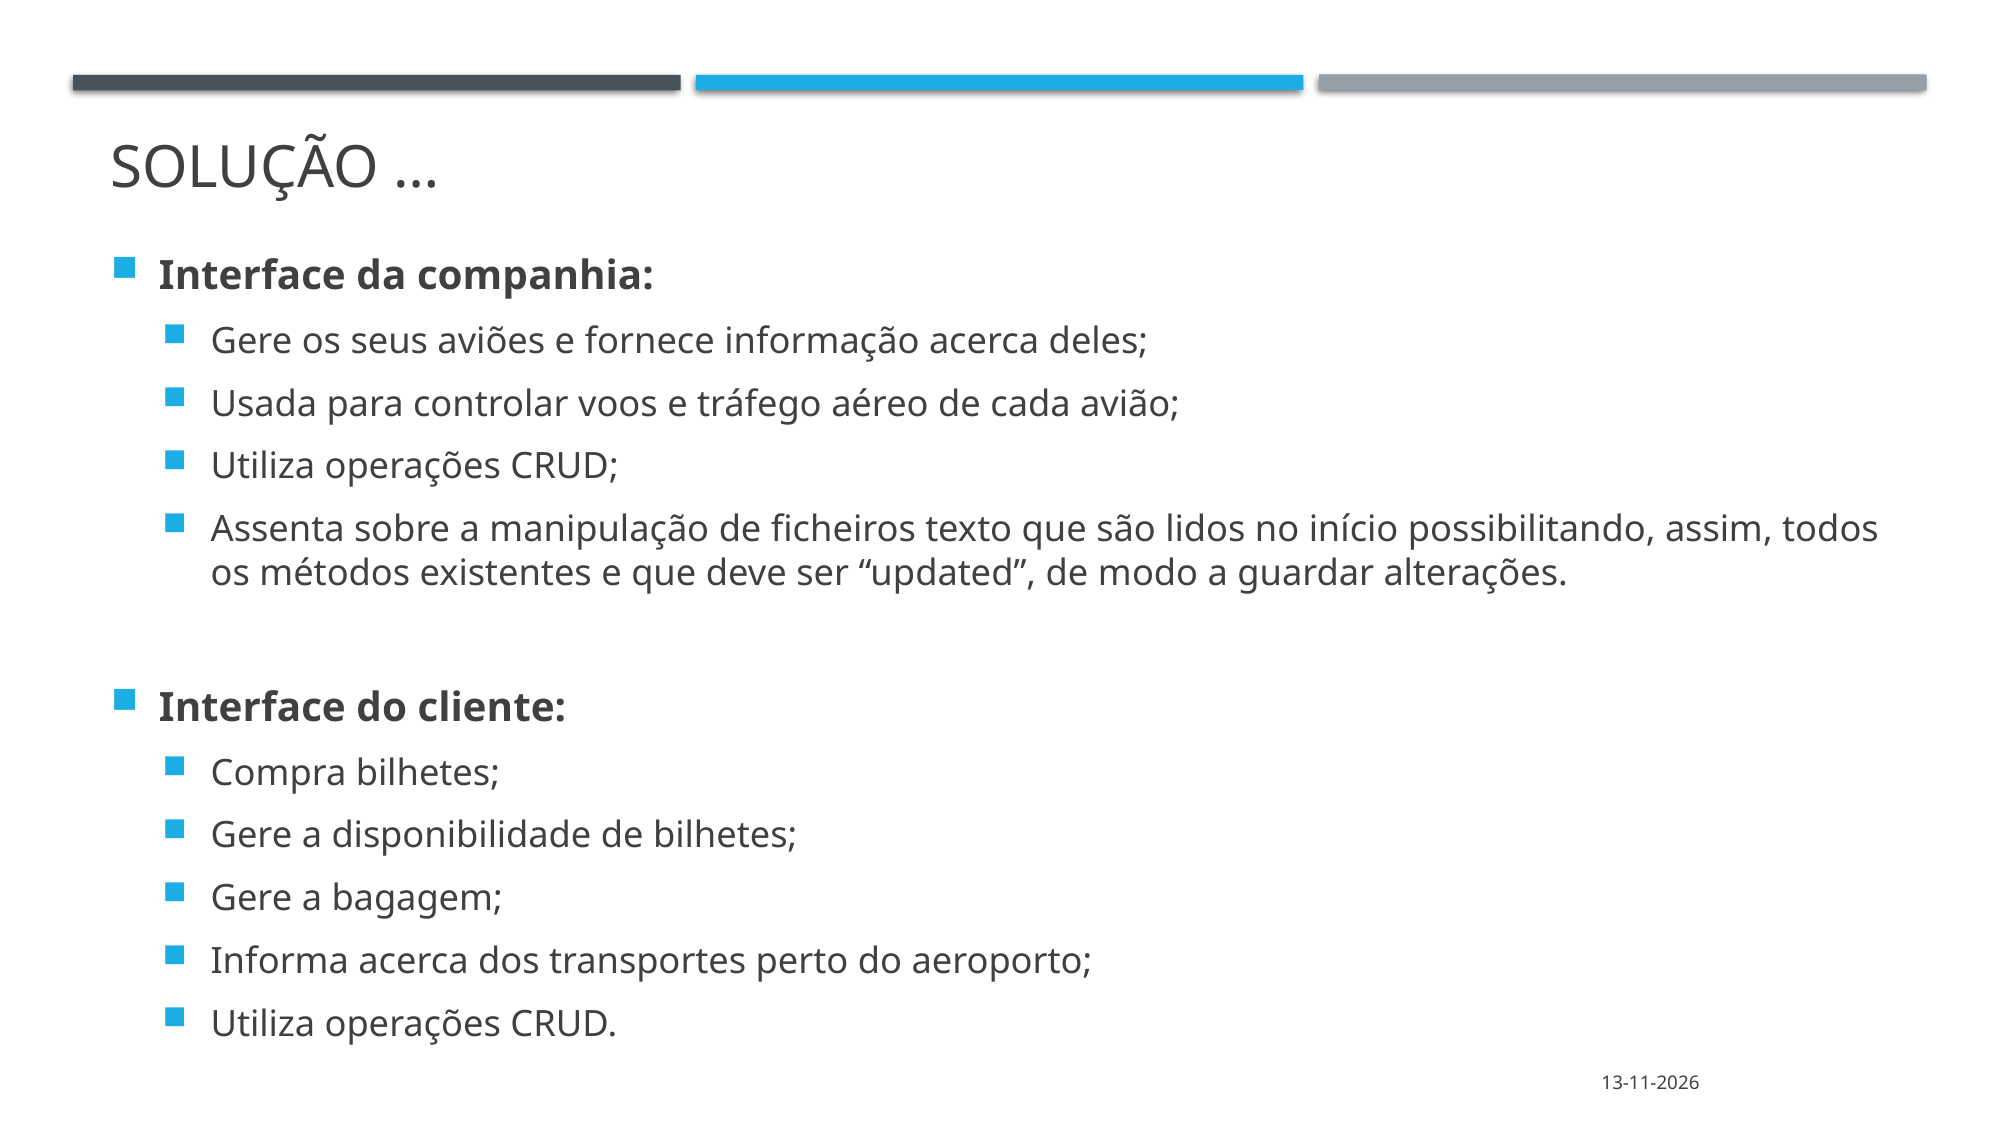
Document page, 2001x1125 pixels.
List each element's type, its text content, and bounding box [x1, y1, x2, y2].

list Interface da companhia: Gere os seus aviões e fornece informação acerca deles; Usada para controlar voos e tráfego aéreo de cada avião; Utiliza operações CRUD; Assenta sobre a manipulação de ficheiros texto que são lidos no início possibilitando, assim, todos os métodos existentes e que deve ser “updated”, de modo a guardar alterações. Interface do cliente: Compra bilhetes; Gere a disponibilidade de bilhetes; Gere a bagagem; Informa acerca dos transportes perto do aeroporto; Utiliza operações CRUD. [95, 236, 1905, 1054]
title Solução … [95, 11, 1905, 207]
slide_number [1247, 1053, 1715, 1114]
